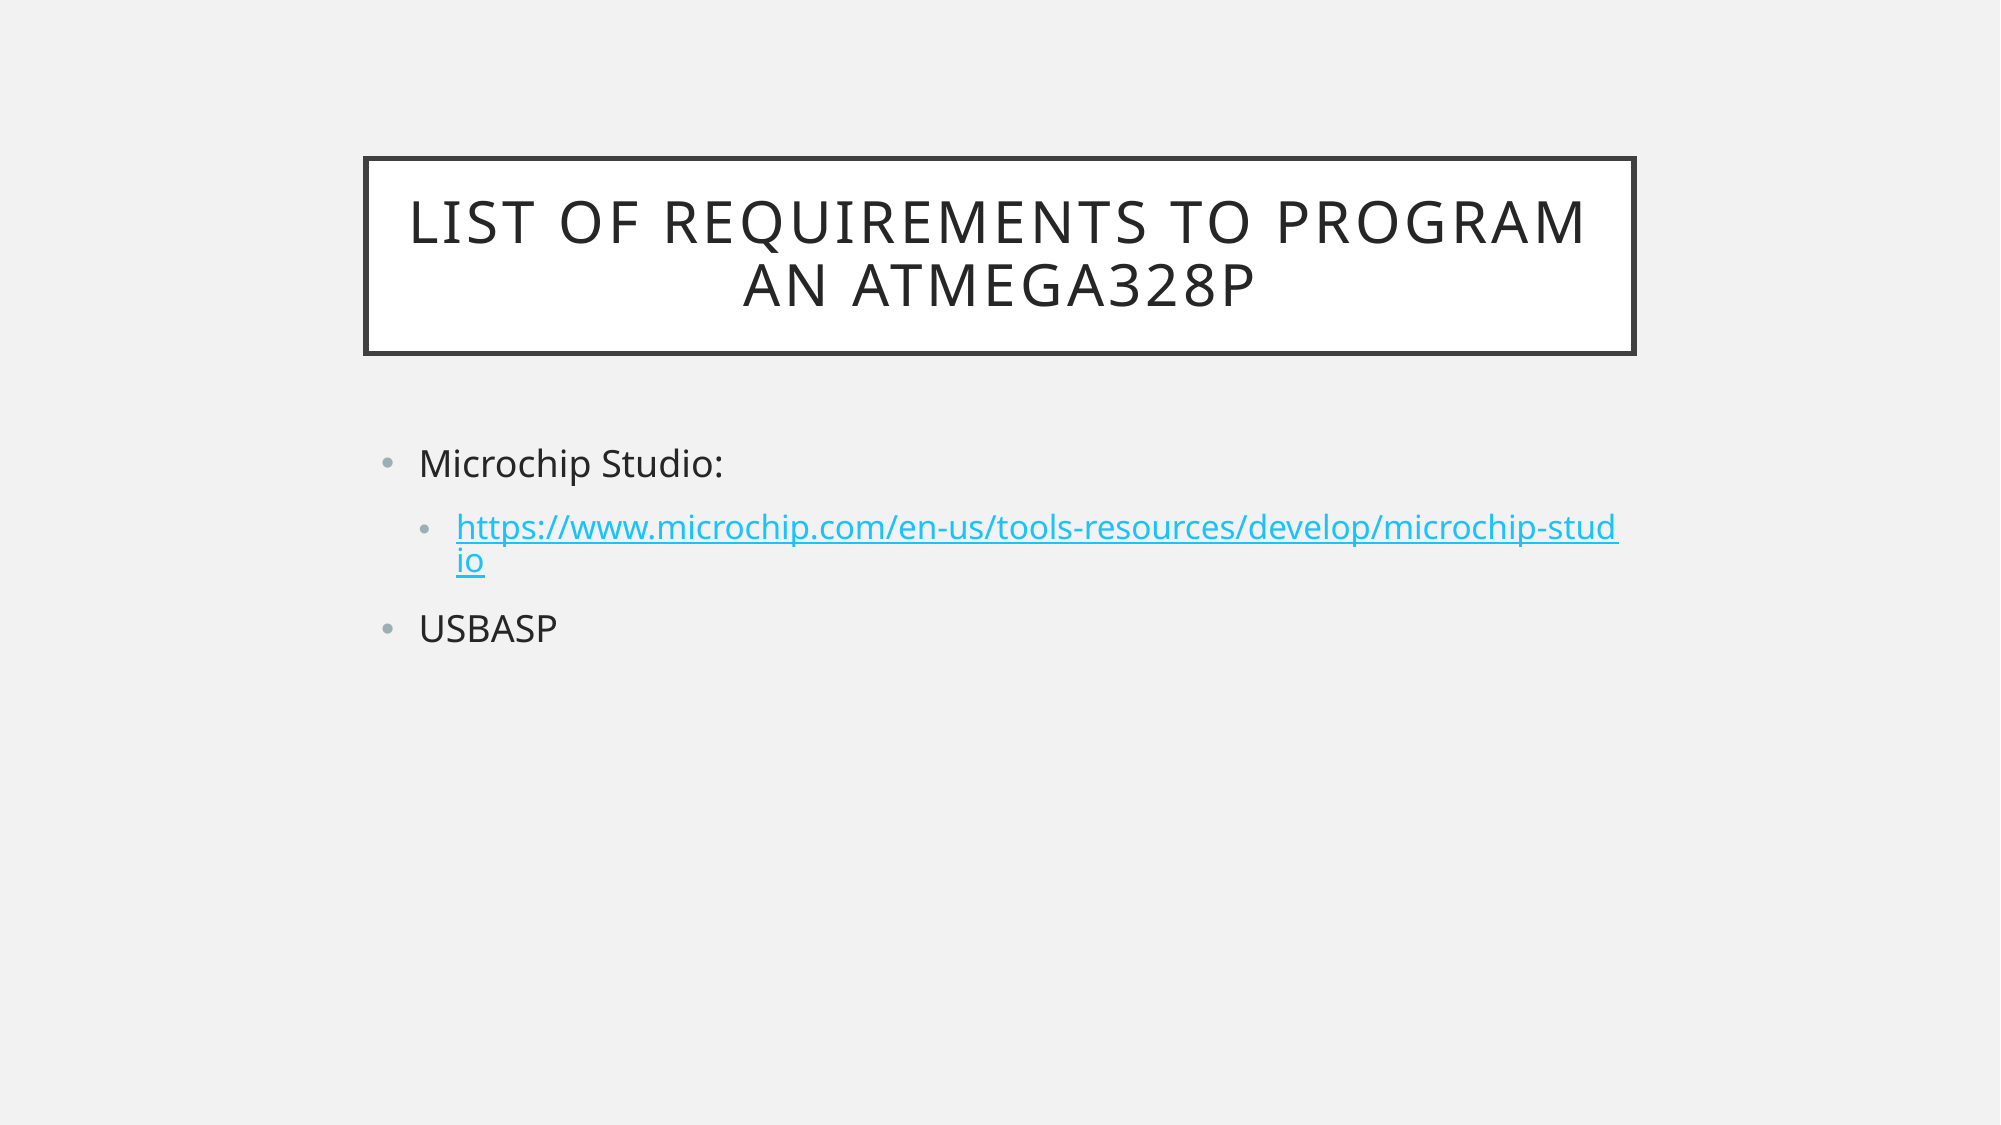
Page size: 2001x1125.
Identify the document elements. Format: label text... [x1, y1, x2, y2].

list Microchip Studio: https://www.microchip.com/en-us/tools-resources/develop/microchip-studio USBASP [366, 432, 1634, 942]
title List of requirements to program an atmega328p [363, 156, 1637, 356]
